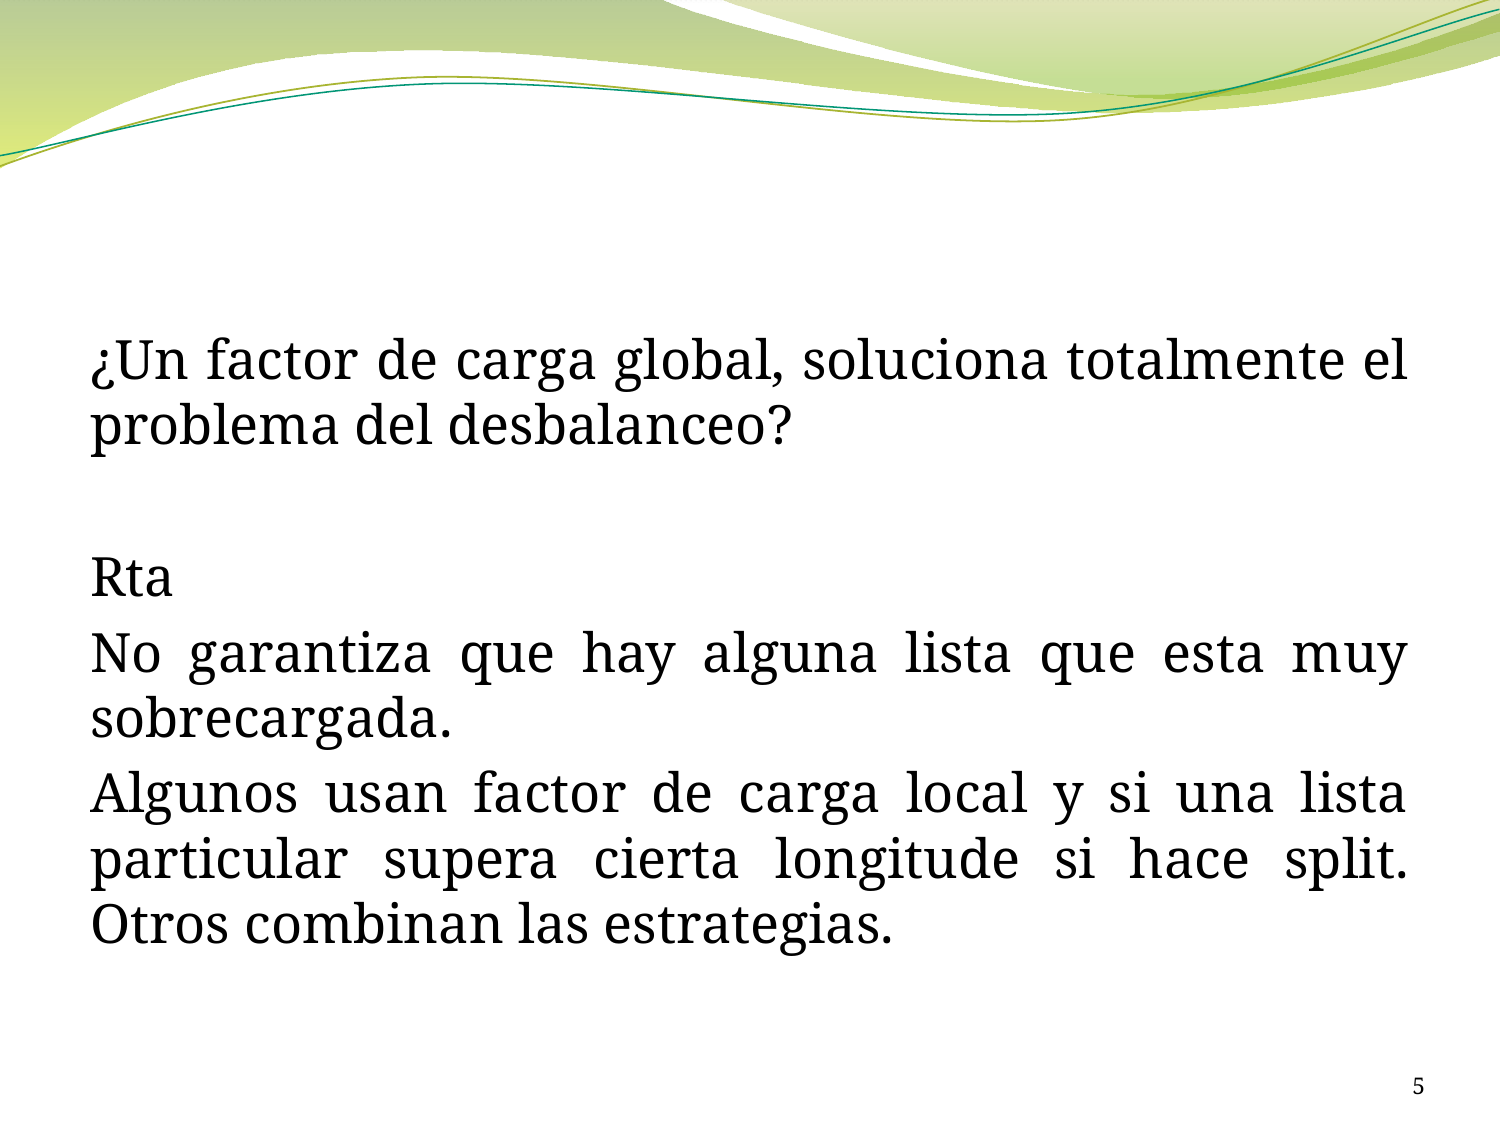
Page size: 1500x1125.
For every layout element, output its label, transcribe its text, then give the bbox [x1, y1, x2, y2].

list ¿Un factor de carga global, soluciona totalmente el problema del desbalanceo? Rta No garantiza que hay alguna lista que esta muy sobrecargada. Algunos usan factor de carga local y si una lista particular supera cierta longitude si hace split. Otros combinan las estrategias. [75, 317, 1425, 1038]
slide_number 5 [1299, 1042, 1425, 1103]
